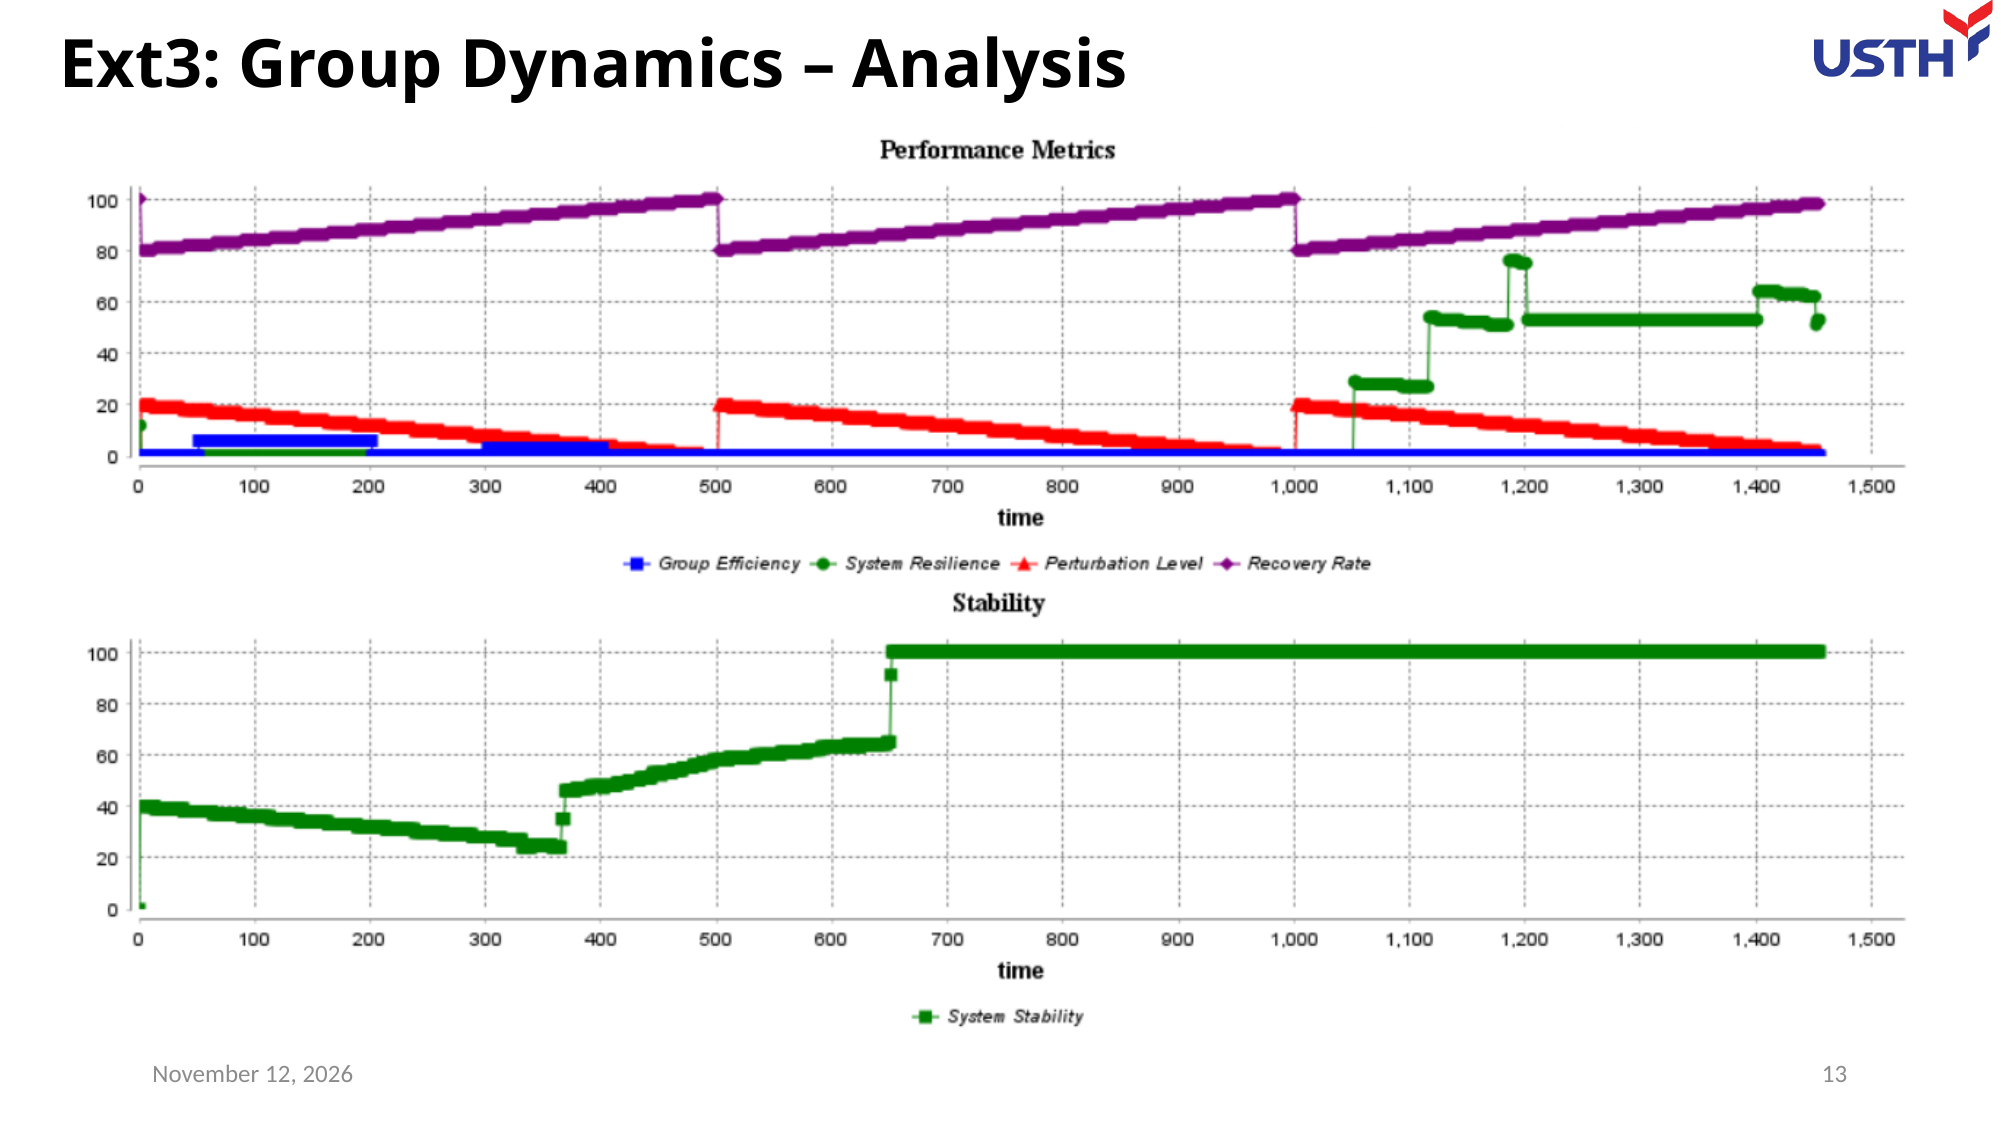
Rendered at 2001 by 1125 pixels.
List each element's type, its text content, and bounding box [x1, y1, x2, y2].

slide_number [137, 1042, 588, 1103]
slide_number 13 [1412, 1042, 1863, 1103]
picture [76, 126, 1924, 1038]
title Ext3: Group Dynamics – Analysis [44, 11, 1770, 122]
picture [1814, 0, 1993, 77]
